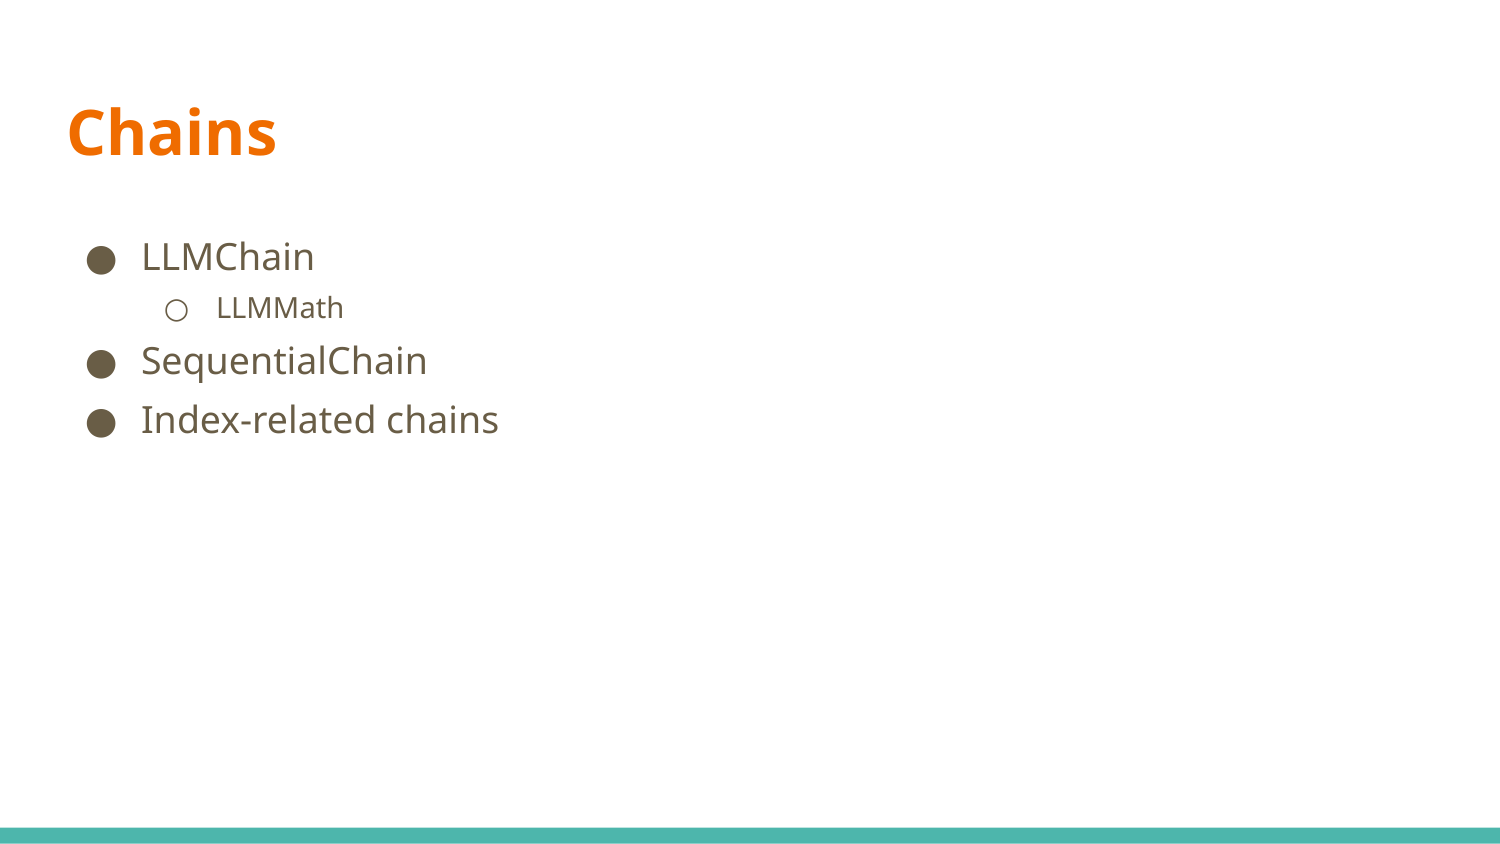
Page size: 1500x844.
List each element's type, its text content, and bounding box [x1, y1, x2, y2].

title Chains [51, 72, 1449, 189]
list LLMChain LLMMath SequentialChain Index-related chains [51, 207, 1449, 750]
